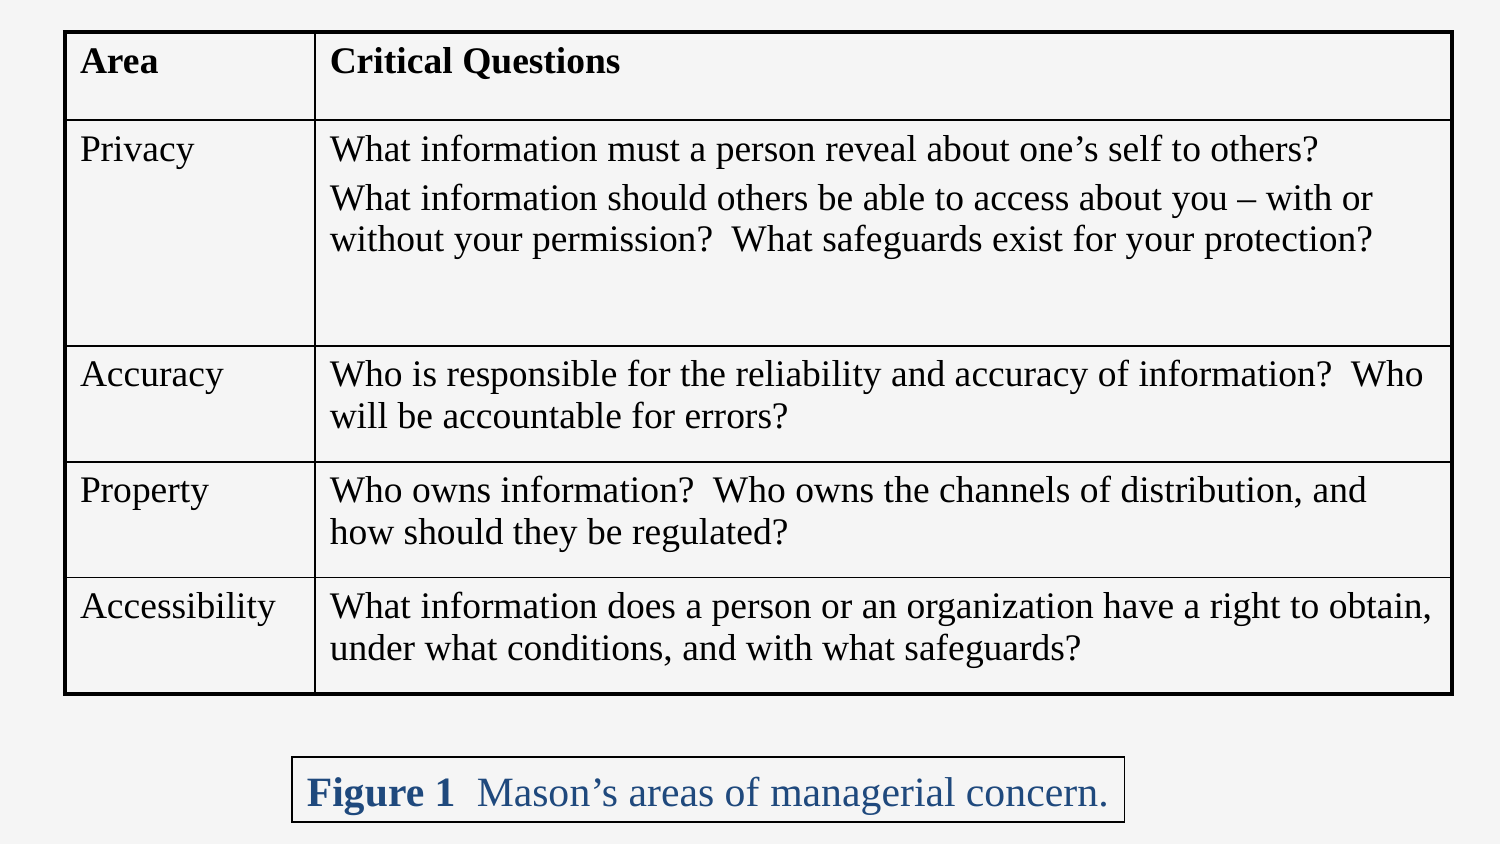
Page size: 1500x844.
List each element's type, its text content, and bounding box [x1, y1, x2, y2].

table_cell What information does a person or an organization have a right to obtain, under what conditions, and with what safeguards? [316, 578, 1450, 692]
table_cell Accessibility [67, 578, 314, 692]
table_cell Who is responsible for the reliability and accuracy of information? Who will be accountable for errors? [316, 347, 1450, 461]
text_box Figure 1 Mason’s areas of managerial concern. [292, 757, 1125, 822]
table_cell Accuracy [67, 347, 314, 461]
table_cell Property [67, 463, 314, 577]
table_header Critical Questions [316, 34, 1450, 119]
table_cell Privacy [67, 121, 314, 345]
table_cell What information must a person reveal about one’s self to others? What information should others be able to access about you – with or without your permission? What safeguards exist for your protection? [316, 121, 1450, 345]
table_cell Who owns information? Who owns the channels of distribution, and how should they be regulated? [316, 463, 1450, 577]
table_header Area [67, 34, 314, 119]
